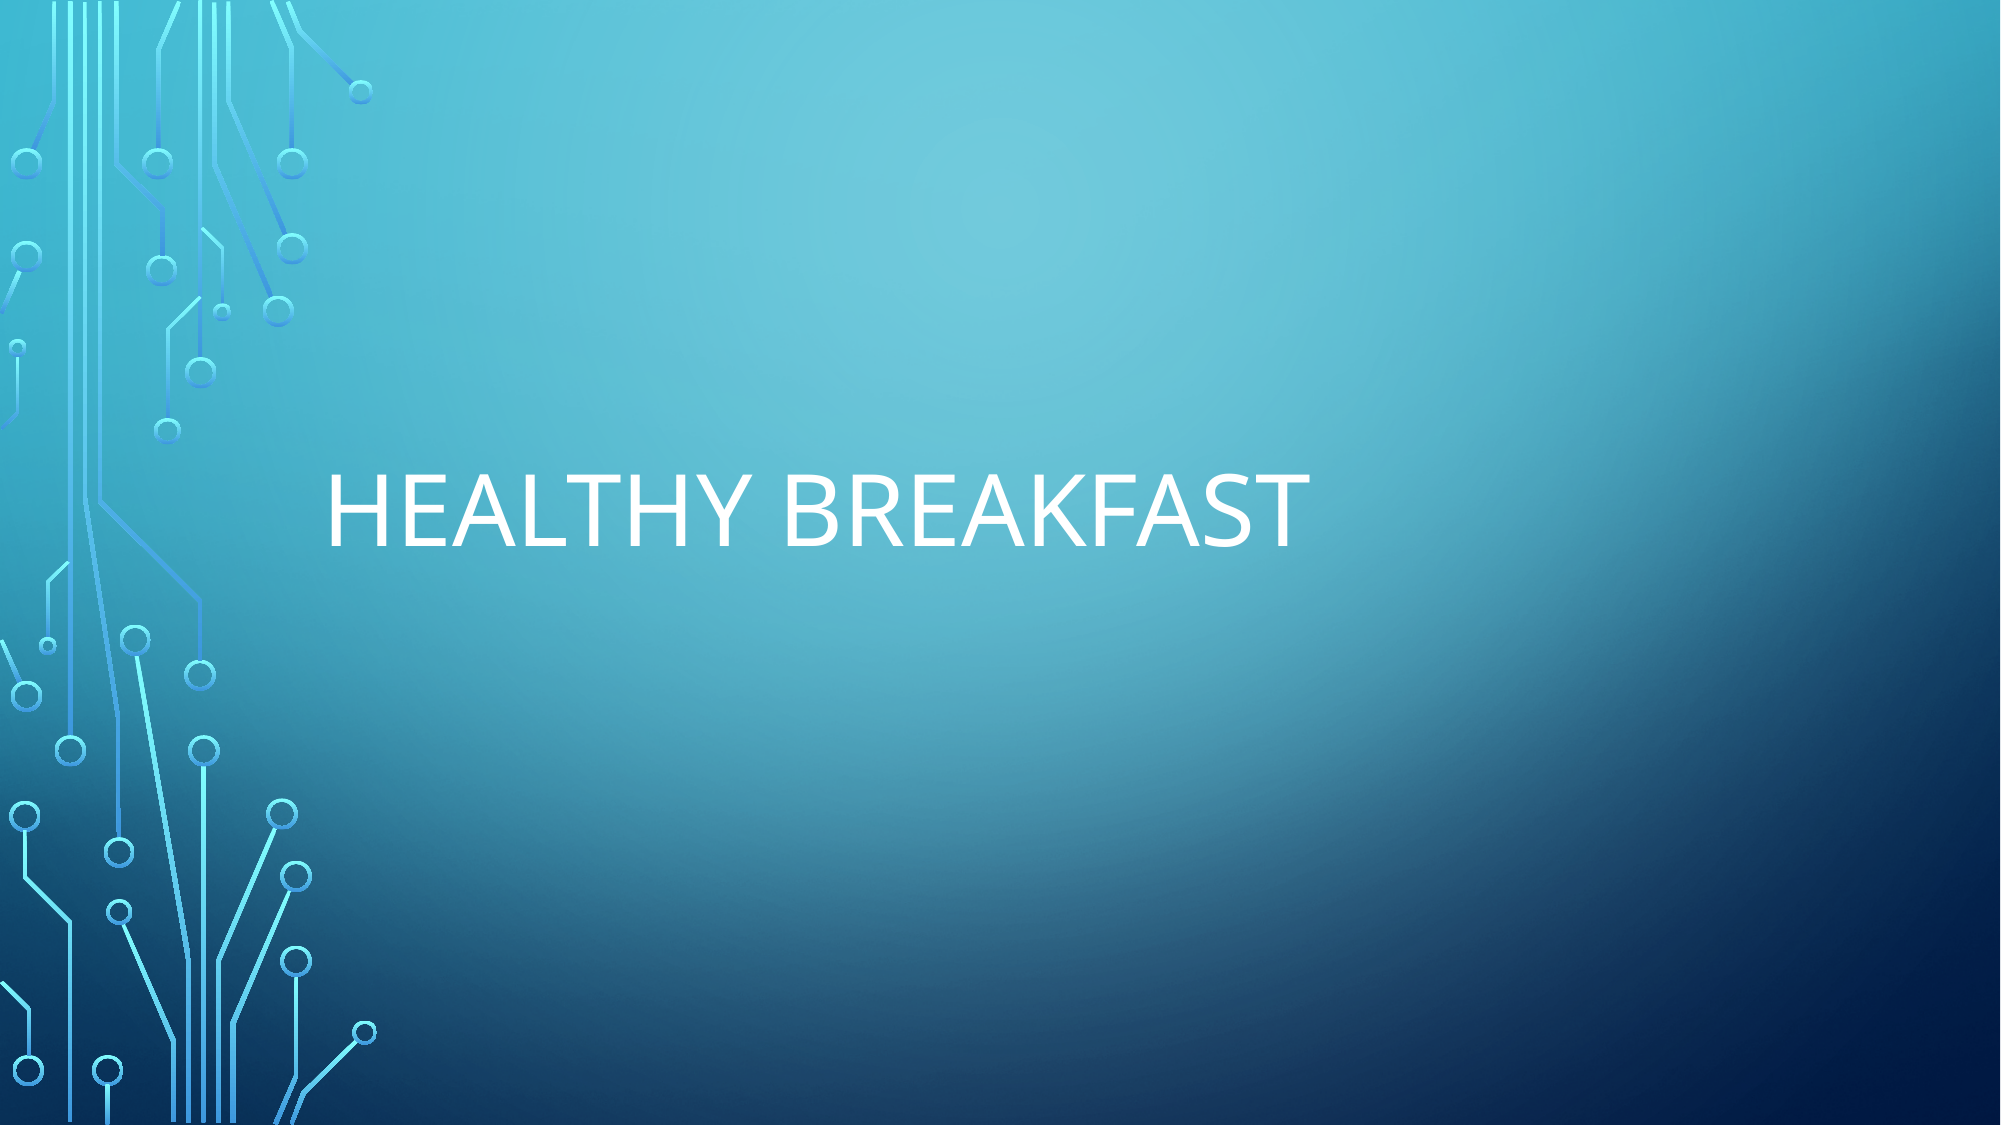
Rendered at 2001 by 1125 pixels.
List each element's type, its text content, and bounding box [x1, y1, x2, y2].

title Healthy breakfast [307, 184, 1750, 576]
